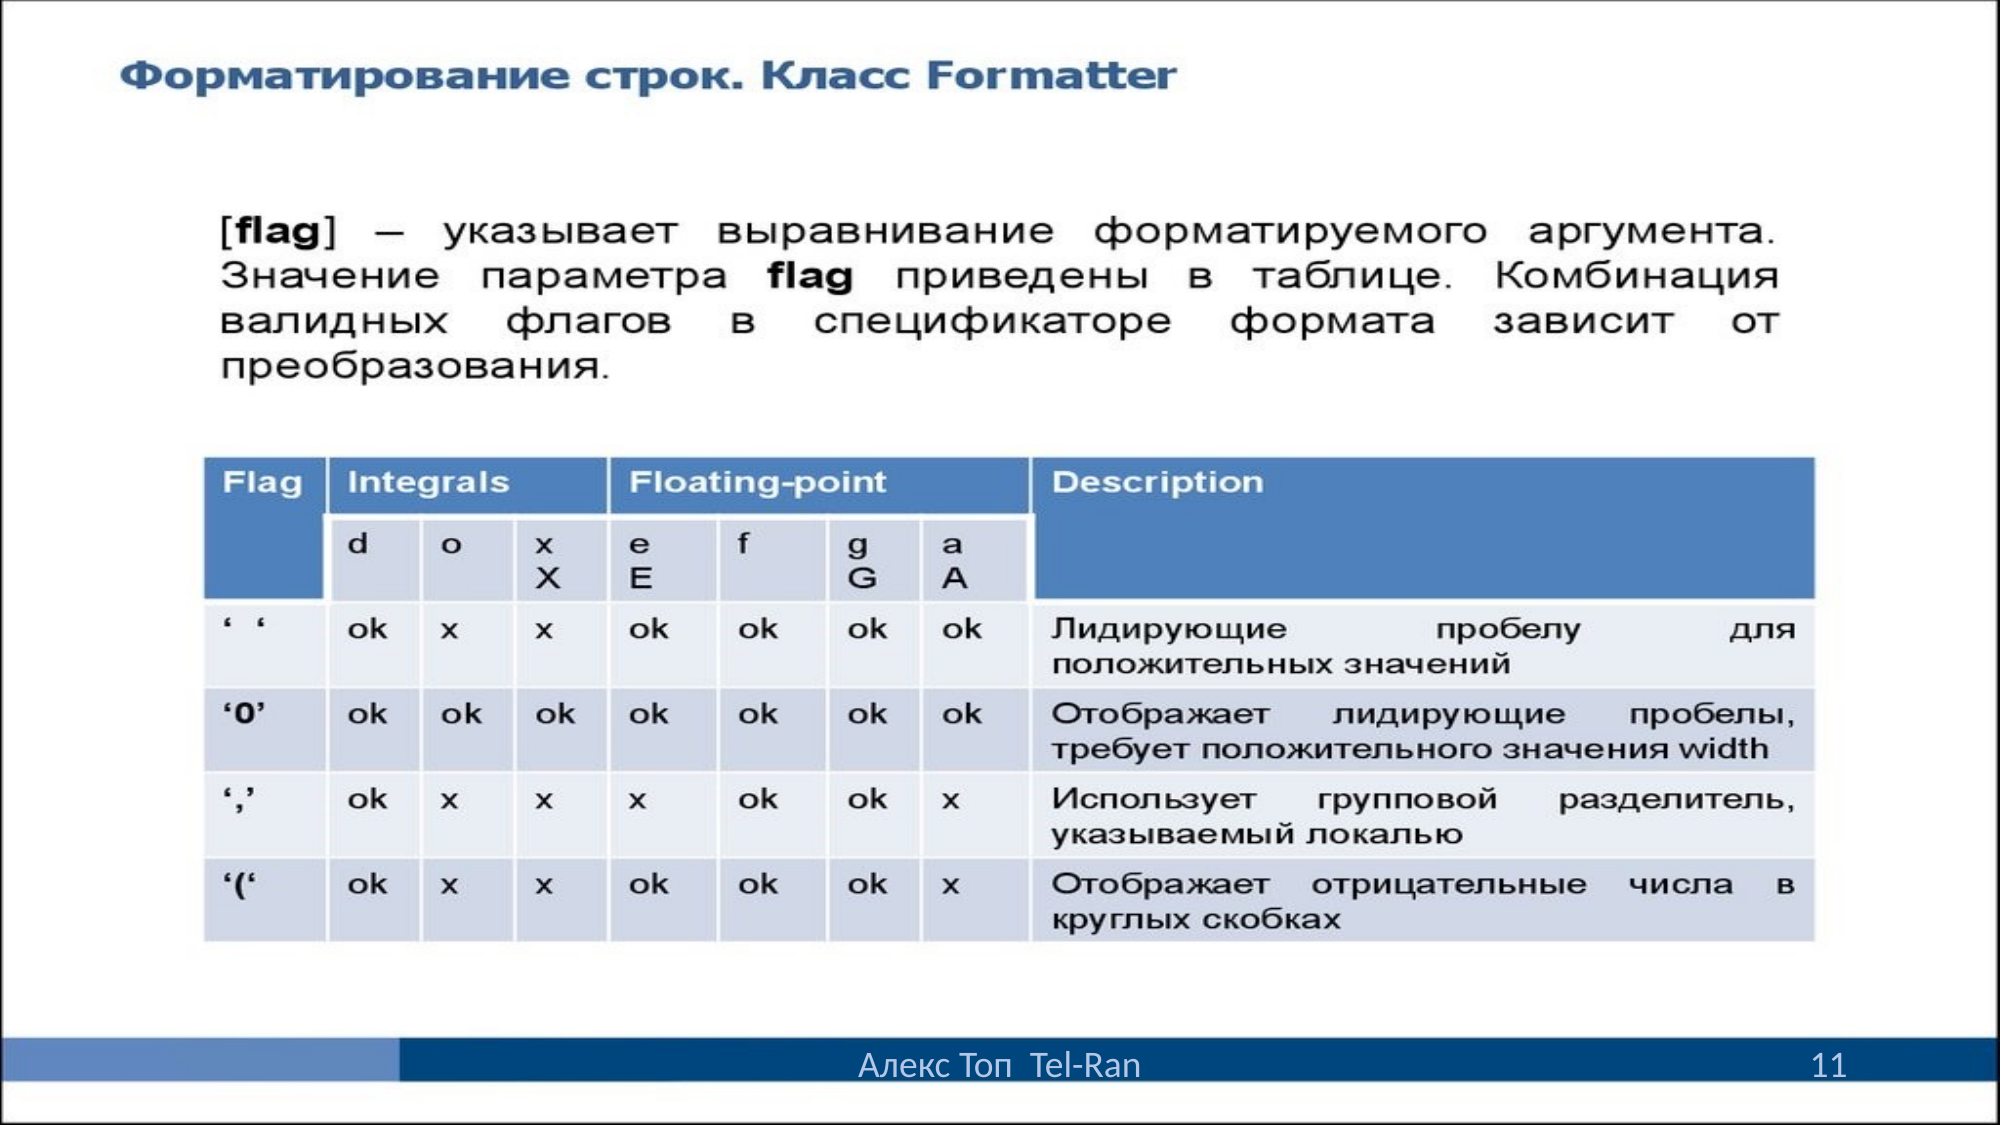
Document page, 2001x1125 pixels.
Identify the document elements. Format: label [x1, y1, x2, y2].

list [0, 0, 2000, 1125]
